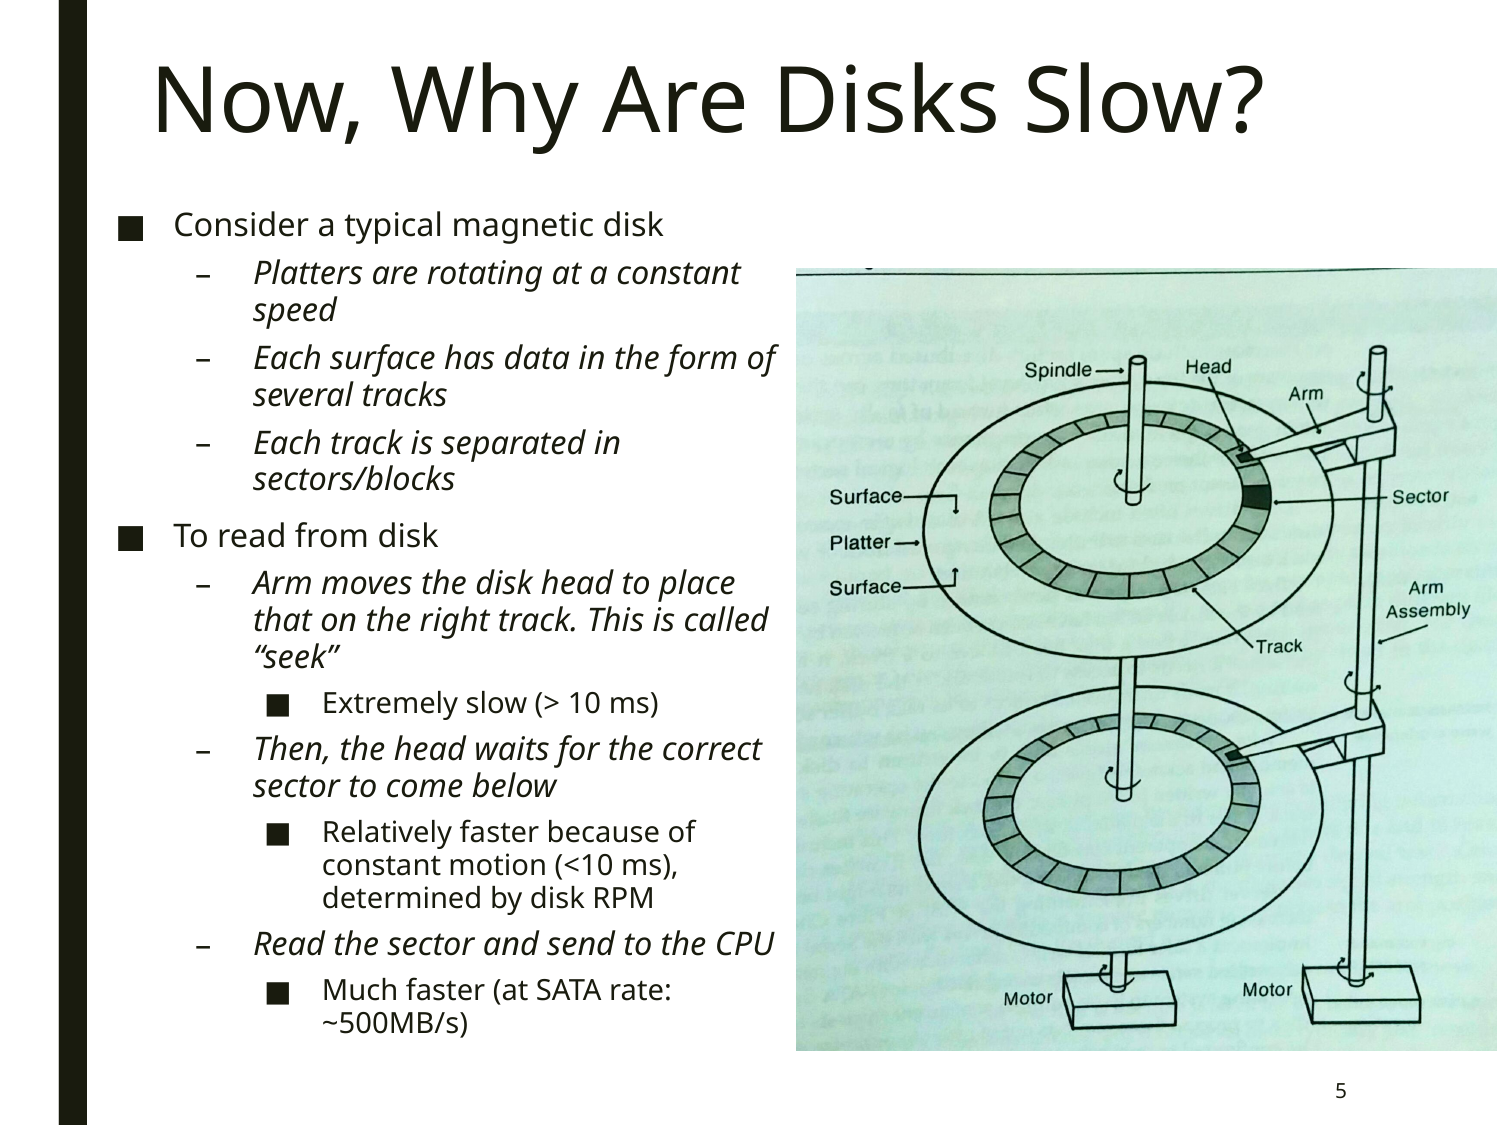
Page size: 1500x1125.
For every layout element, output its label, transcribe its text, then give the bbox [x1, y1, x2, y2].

picture [796, 268, 1497, 1051]
list Consider a typical magnetic disk Platters are rotating at a constant speed Each surface has data in the form of several tracks Each track is separated in sectors/blocks To read from disk Arm moves the disk head to place that on the right track. This is called “seek” Extremely slow (> 10 ms) Then, the head waits for the correct sector to come below Relatively faster because of constant motion (<10 ms), determined by disk RPM Read the sector and send to the CPU Much faster (at SATA rate: ~500MB/s) [100, 200, 797, 1078]
slide_number 5 [1165, 1058, 1362, 1125]
title Now, Why Are Disks Slow? [135, 47, 1373, 213]
